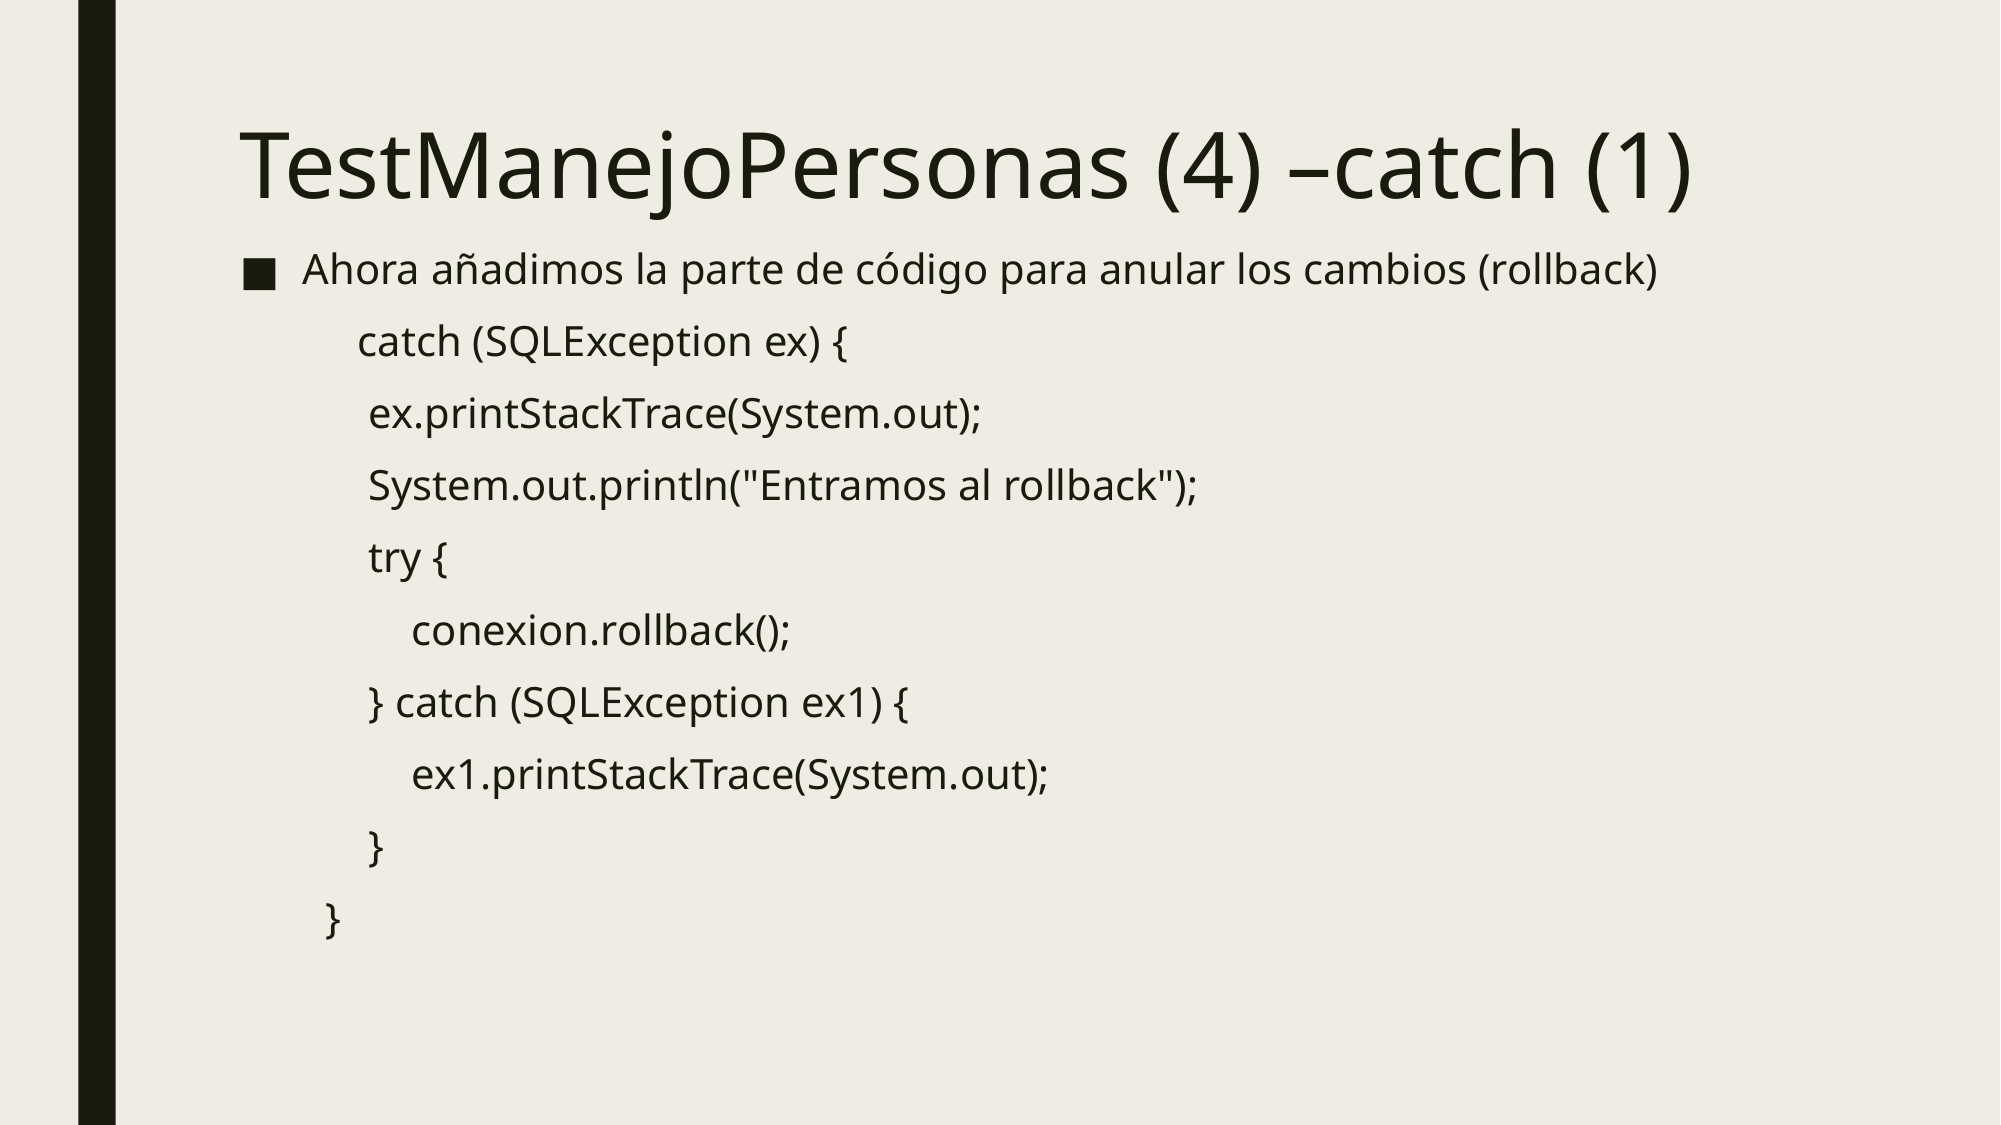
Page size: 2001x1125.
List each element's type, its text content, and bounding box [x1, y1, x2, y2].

text_box Ahora añadimos la parte de código para anular los cambios (rollback) catch (SQLException ex) { ex.printStackTrace(System.out); System.out.println("Entramos al rollback"); try { conexion.rollback(); } catch (SQLException ex1) { ex1.printStackTrace(System.out); } } [225, 239, 1800, 1086]
text_box TestManejoPersonas (4) –catch (1) [225, 112, 1800, 239]
